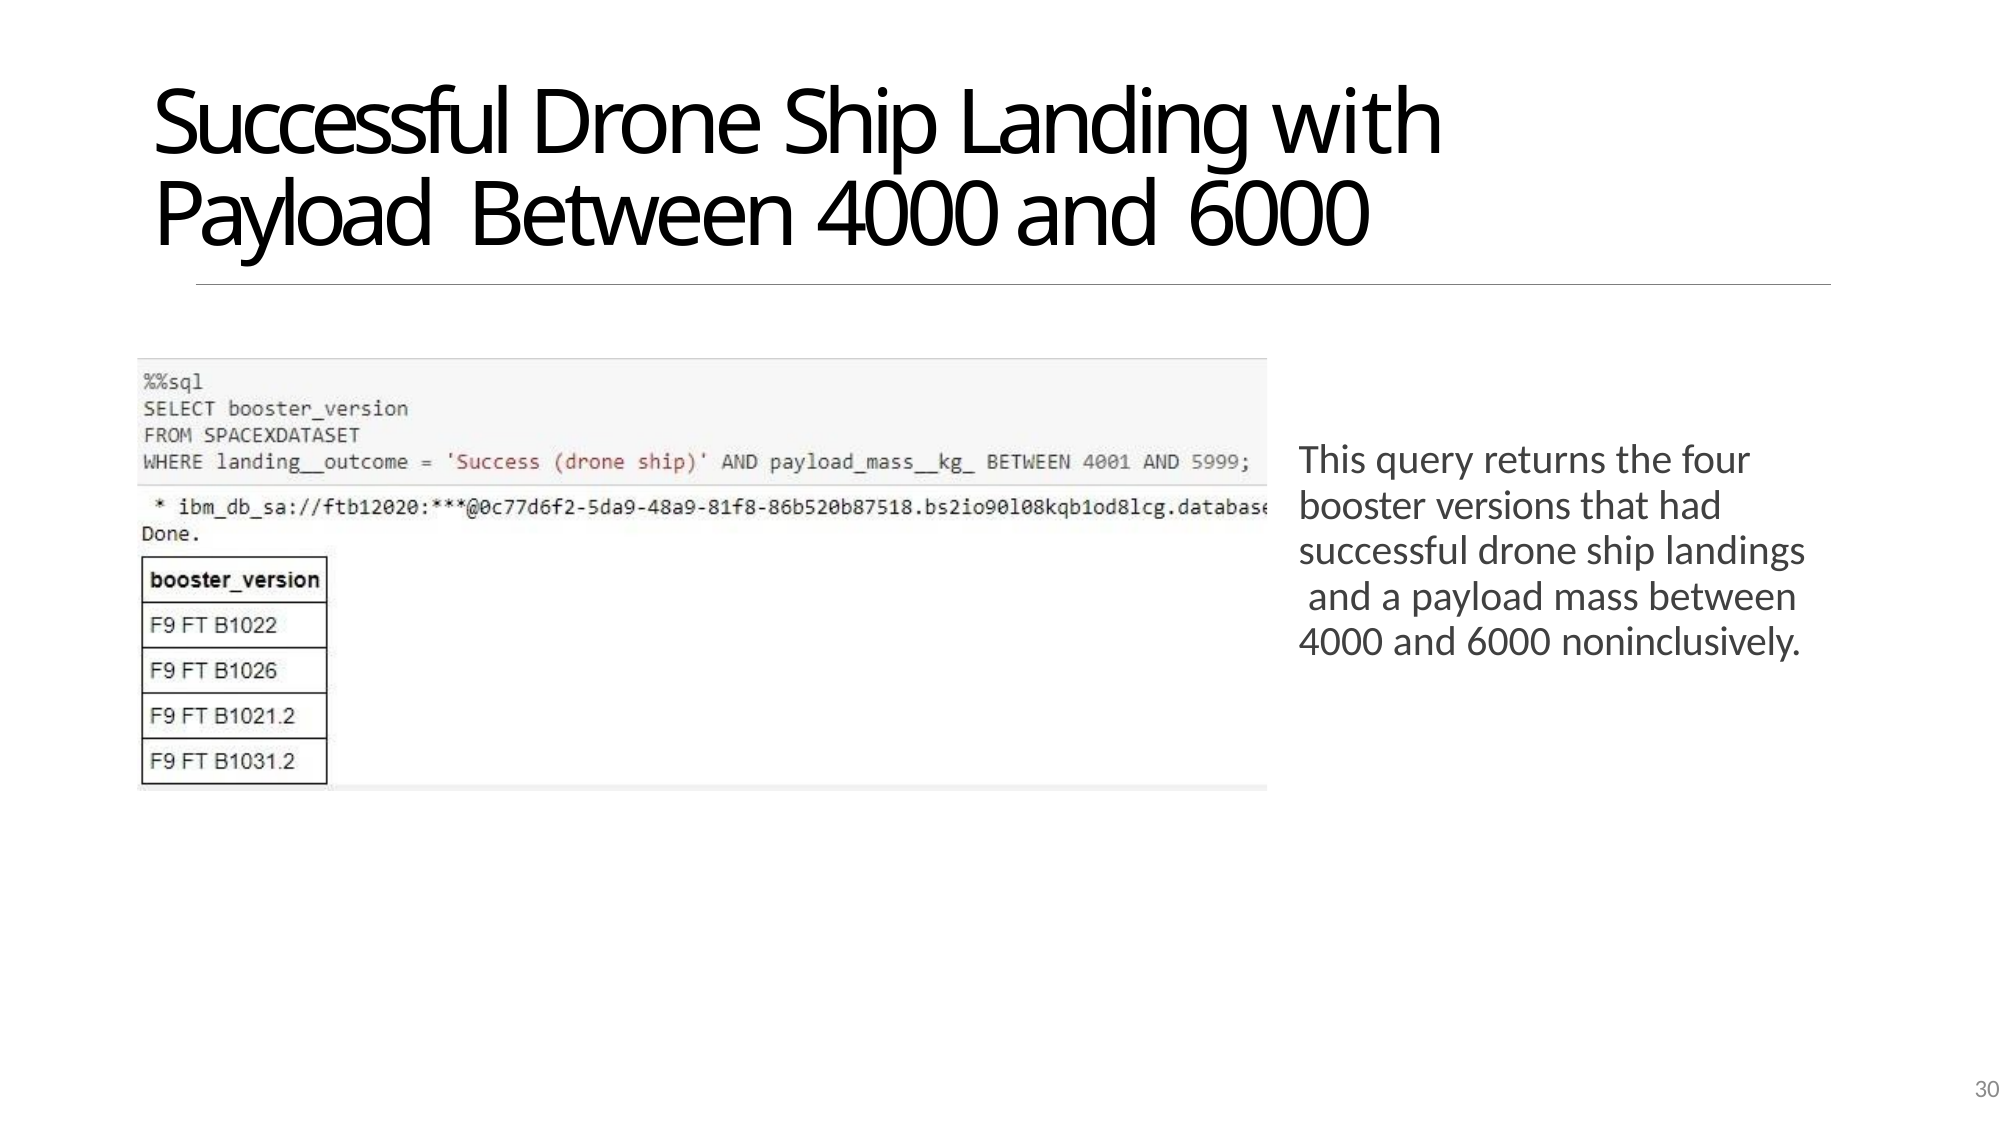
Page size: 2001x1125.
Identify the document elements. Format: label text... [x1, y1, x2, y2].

text_box [137, 358, 1268, 791]
title Successful Drone Ship Landing with Payload Between 4000 and 6000 [150, 59, 1644, 266]
text_box This query returns the four booster versions that had successful drone ship landings and a payload mass between 4000 and 6000 noninclusively. [1296, 431, 1809, 665]
slide_number 30 [1965, 764, 2000, 1125]
